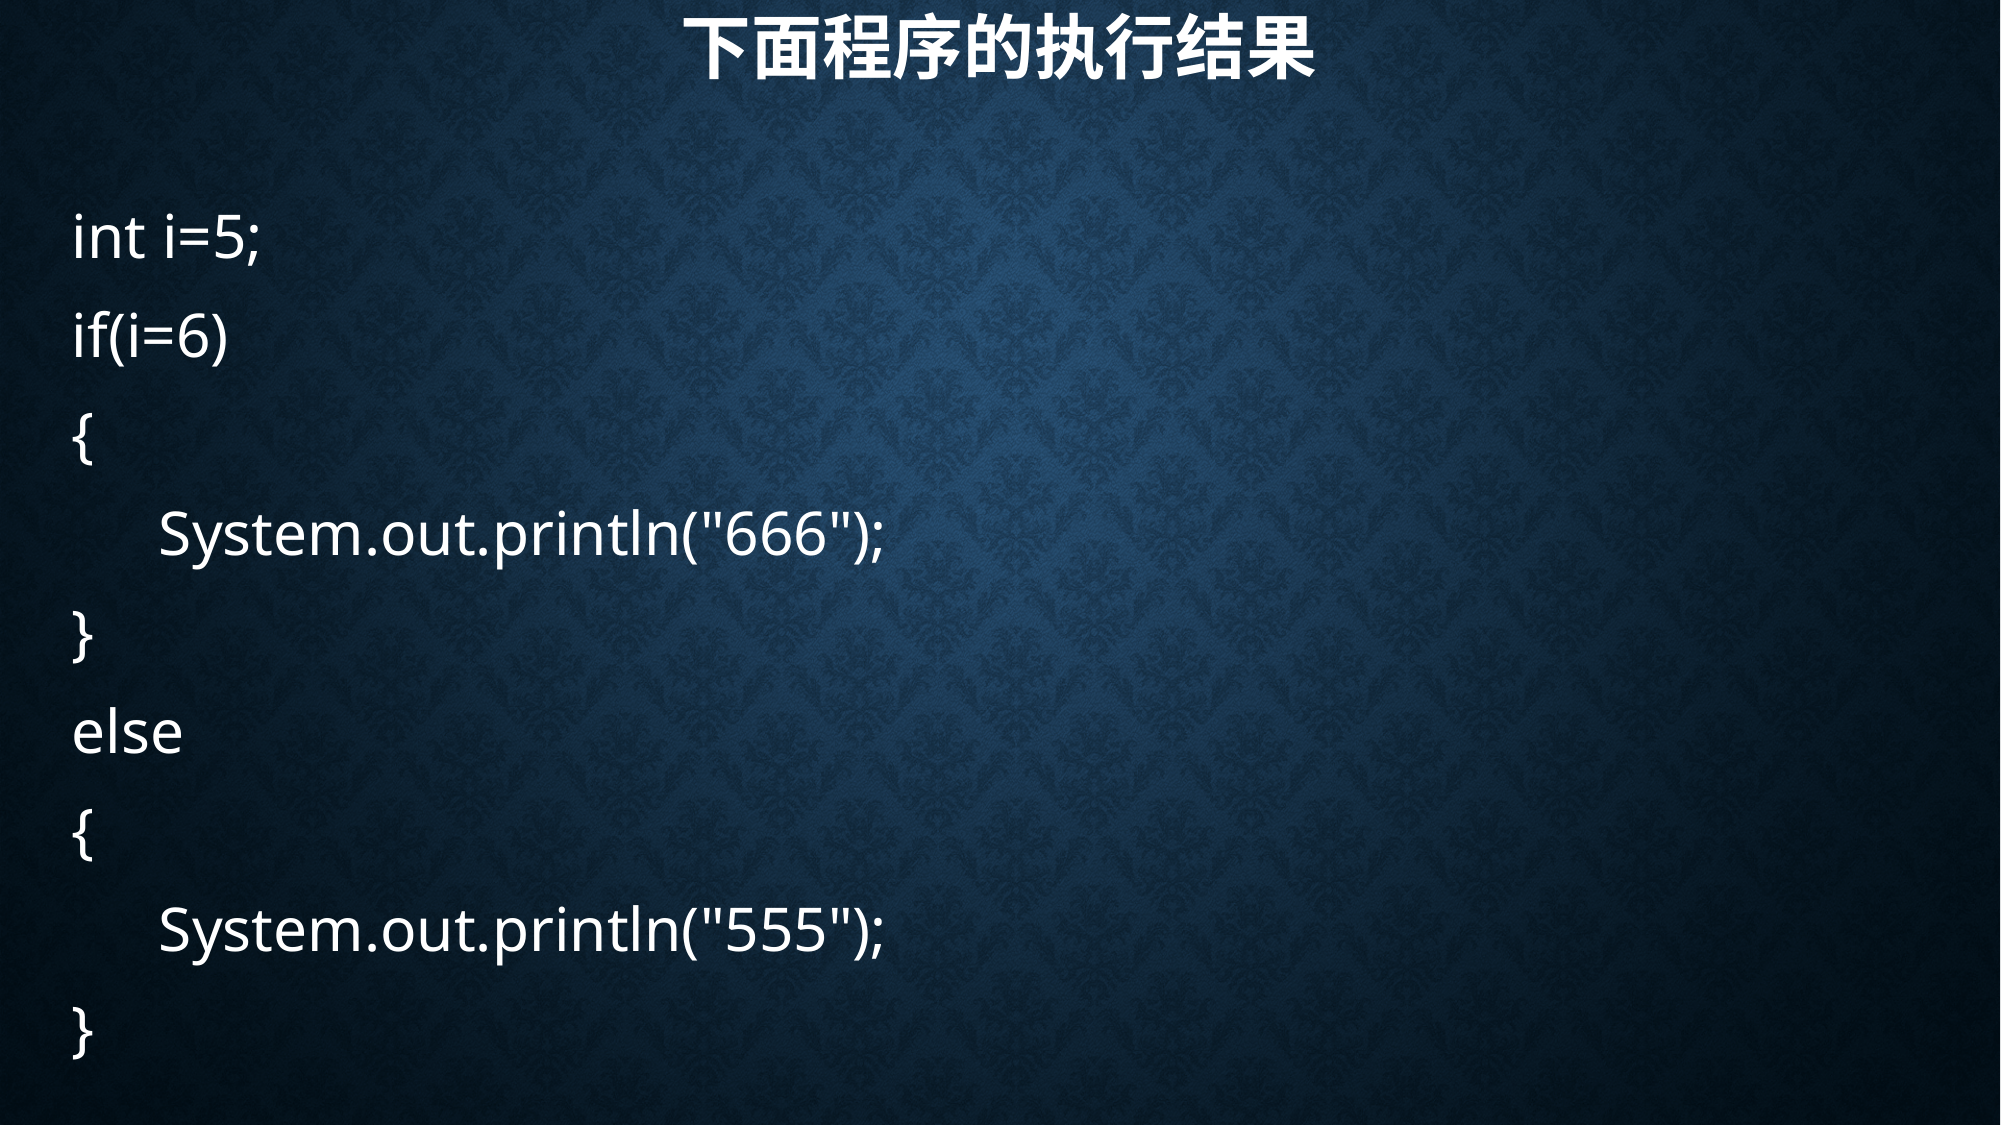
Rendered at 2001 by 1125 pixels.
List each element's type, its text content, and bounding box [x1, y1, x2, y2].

list int i=5; if(i=6) { System.out.println("666"); } else { System.out.println("555"); } [56, 175, 1953, 1077]
title 下面程序的执行结果 [149, 0, 1849, 102]
